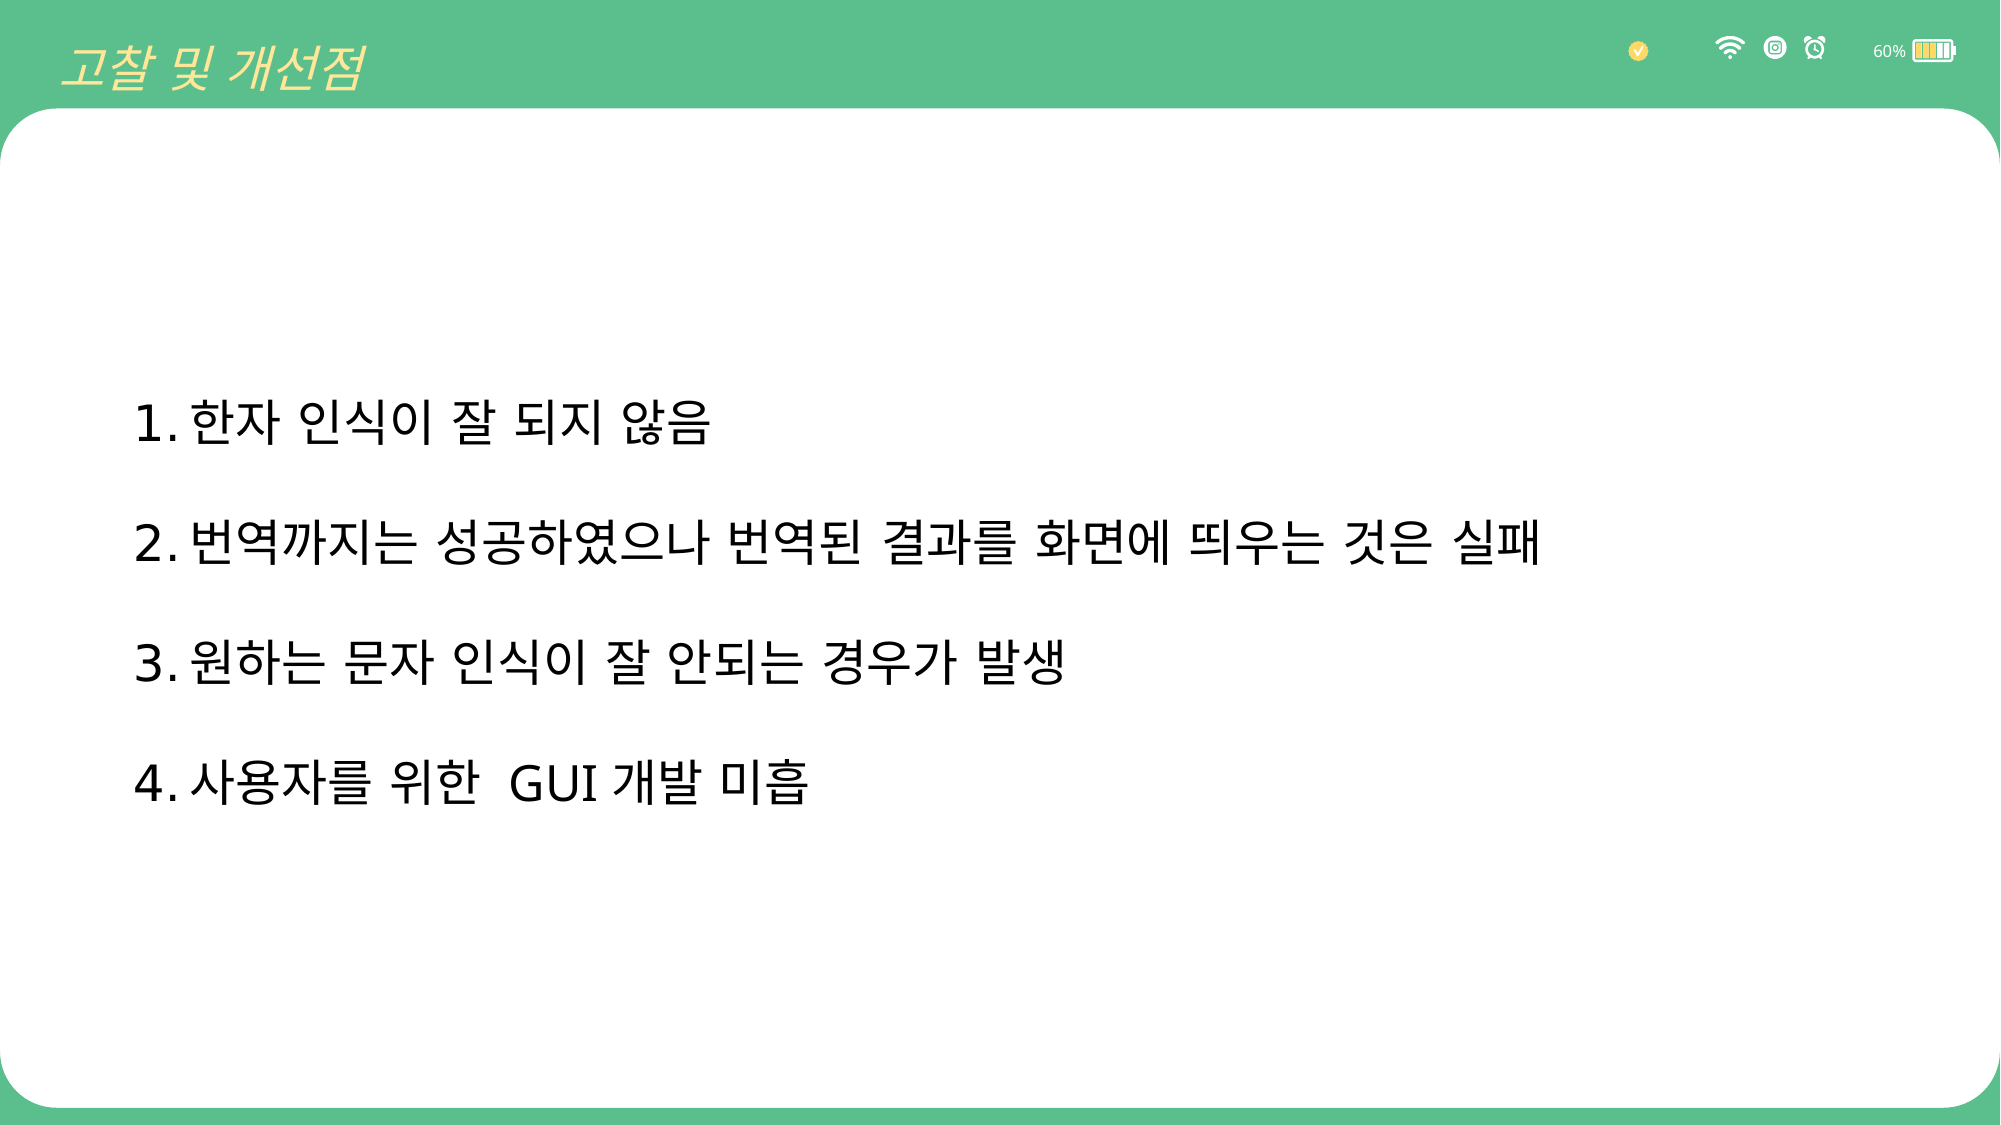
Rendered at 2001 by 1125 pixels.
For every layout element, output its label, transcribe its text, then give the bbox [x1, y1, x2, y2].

text_box 고찰 및 개선점 [0, 1051, 2000, 1125]
text_box [1715, 36, 1745, 45]
text_box [1928, 41, 1938, 60]
text_box [1914, 41, 1921, 60]
text_box 60% [1858, 33, 1921, 68]
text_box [1803, 35, 1826, 60]
text_box [1719, 42, 1742, 50]
text_box 고찰 및 개선점 [0, 0, 2000, 165]
text_box [1921, 39, 1956, 63]
text_box [1723, 48, 1737, 55]
text_box [1921, 41, 1928, 60]
text_box 한자 인식이 잘 되지 않음 번역까지는 성공하였으나 번역된 결과를 화면에 띄우는 것은 실패 원하는 문자 인식이 잘 안되는 경우가 발생 사용자를 위한 GUI개발 미흡 [118, 383, 1802, 819]
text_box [1763, 35, 1787, 60]
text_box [1627, 40, 1649, 62]
